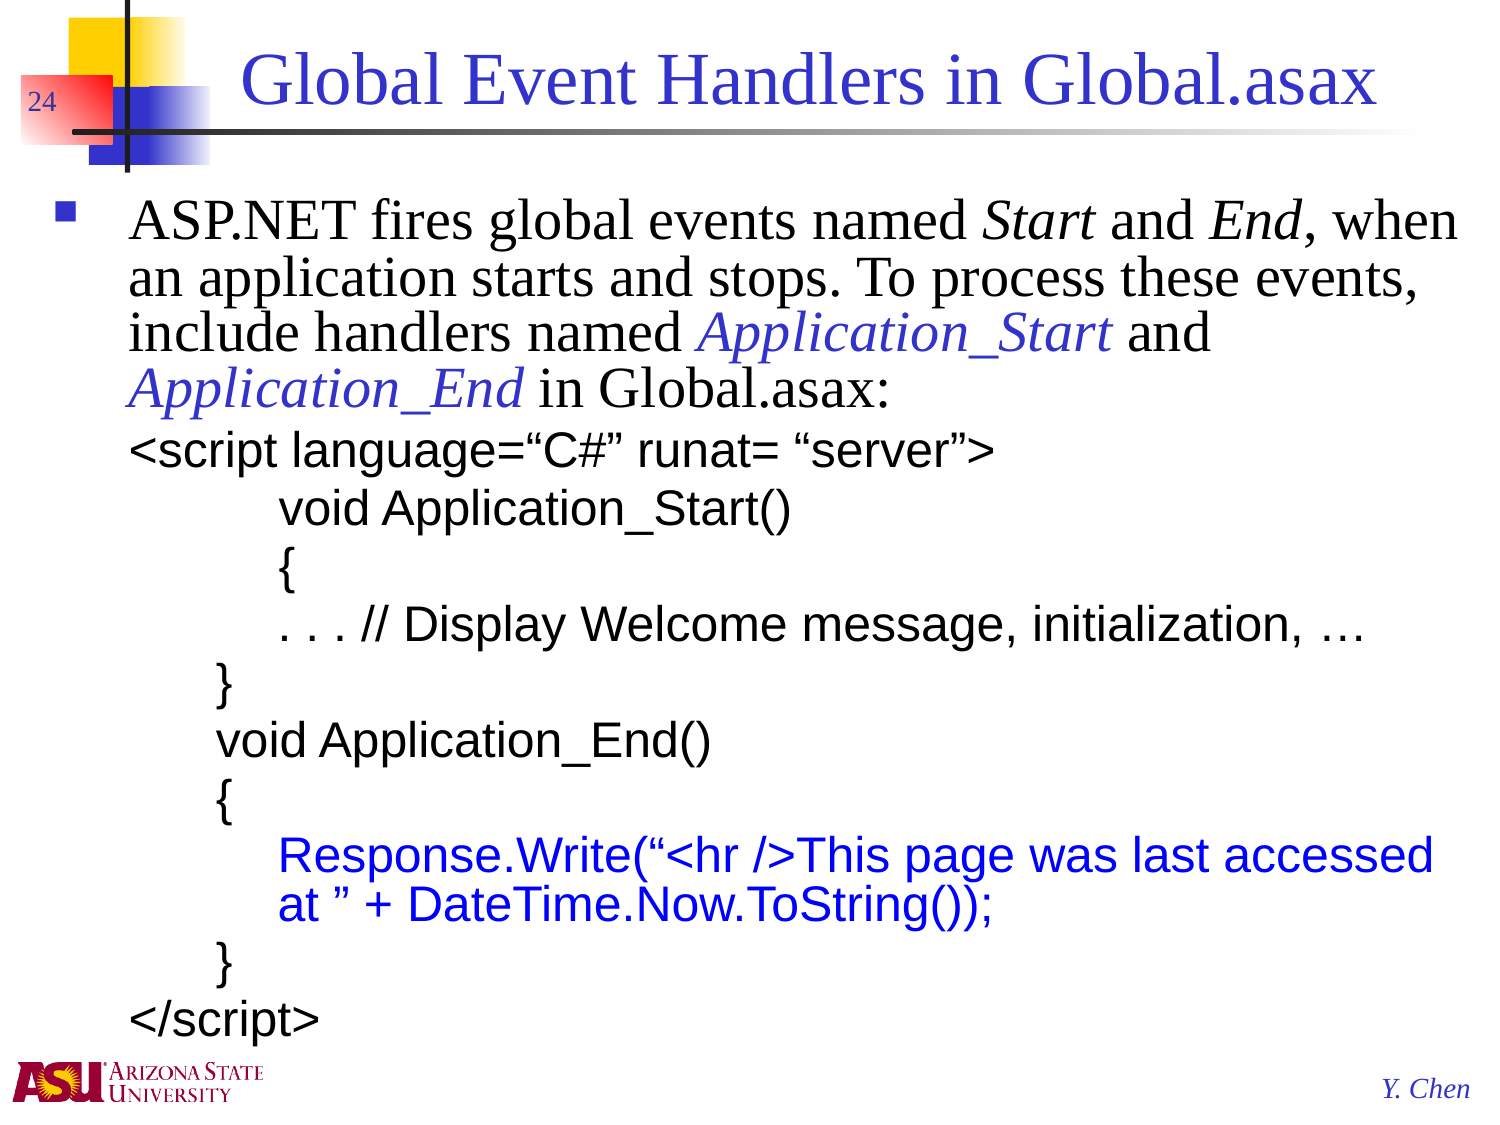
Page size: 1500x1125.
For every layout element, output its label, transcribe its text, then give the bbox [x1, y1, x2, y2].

picture [12, 1062, 37, 1102]
list ASP.NET fires global events named Start and End, when an application starts and stops. To process these events, include handlers named Application_Start and Application_End in Global.asax: <script language=“C#” runat= “server”> void Application_Start() { . . . // Display Welcome message, initialization, … } void Application_End() { Response.Write(“<hr />This page was last accessed at ” + DateTime.Now.ToString()); } </script> [37, 187, 1476, 1125]
text_box [75, 655, 1500, 762]
slide_number 24 [12, 49, 126, 126]
title Global Event Handlers in Global.asax [224, 24, 1488, 128]
